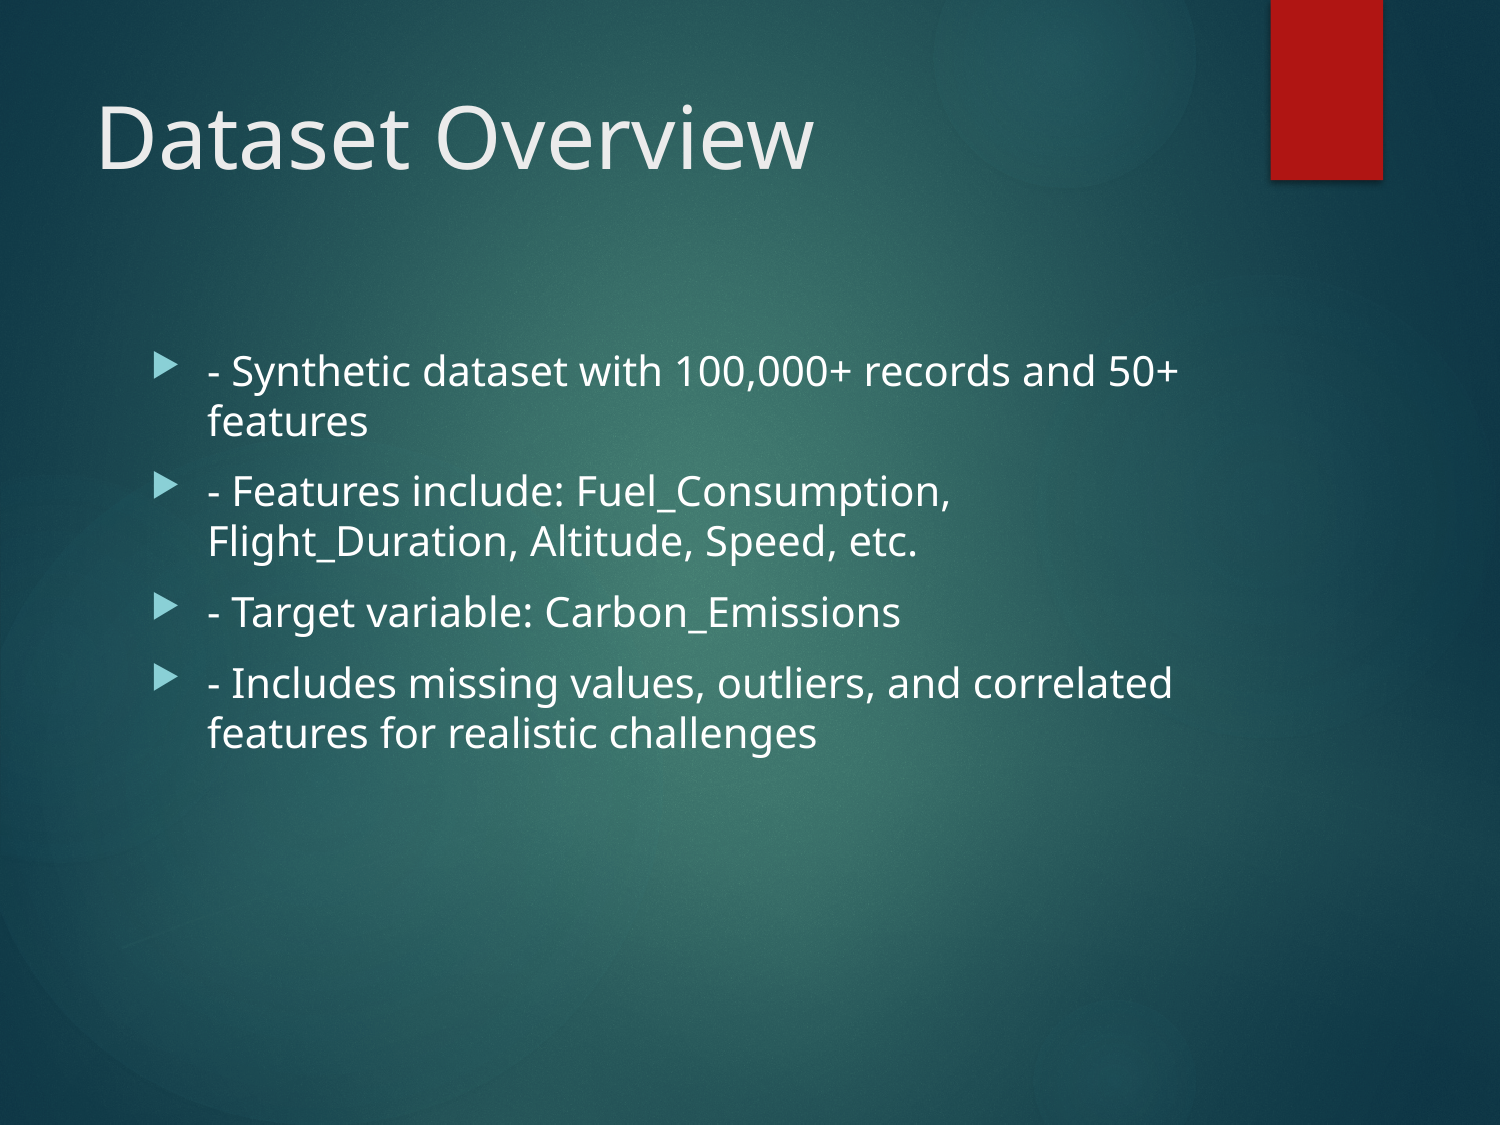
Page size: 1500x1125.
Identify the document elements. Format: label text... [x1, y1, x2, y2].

title Dataset Overview [79, 74, 1237, 304]
list - Synthetic dataset with 100,000+ records and 50+ features - Features include: Fuel_Consumption, Flight_Duration, Altitude, Speed, etc. - Target variable: Carbon_Emissions - Includes missing values, outliers, and correlated features for realistic challenges [135, 336, 1237, 1025]
